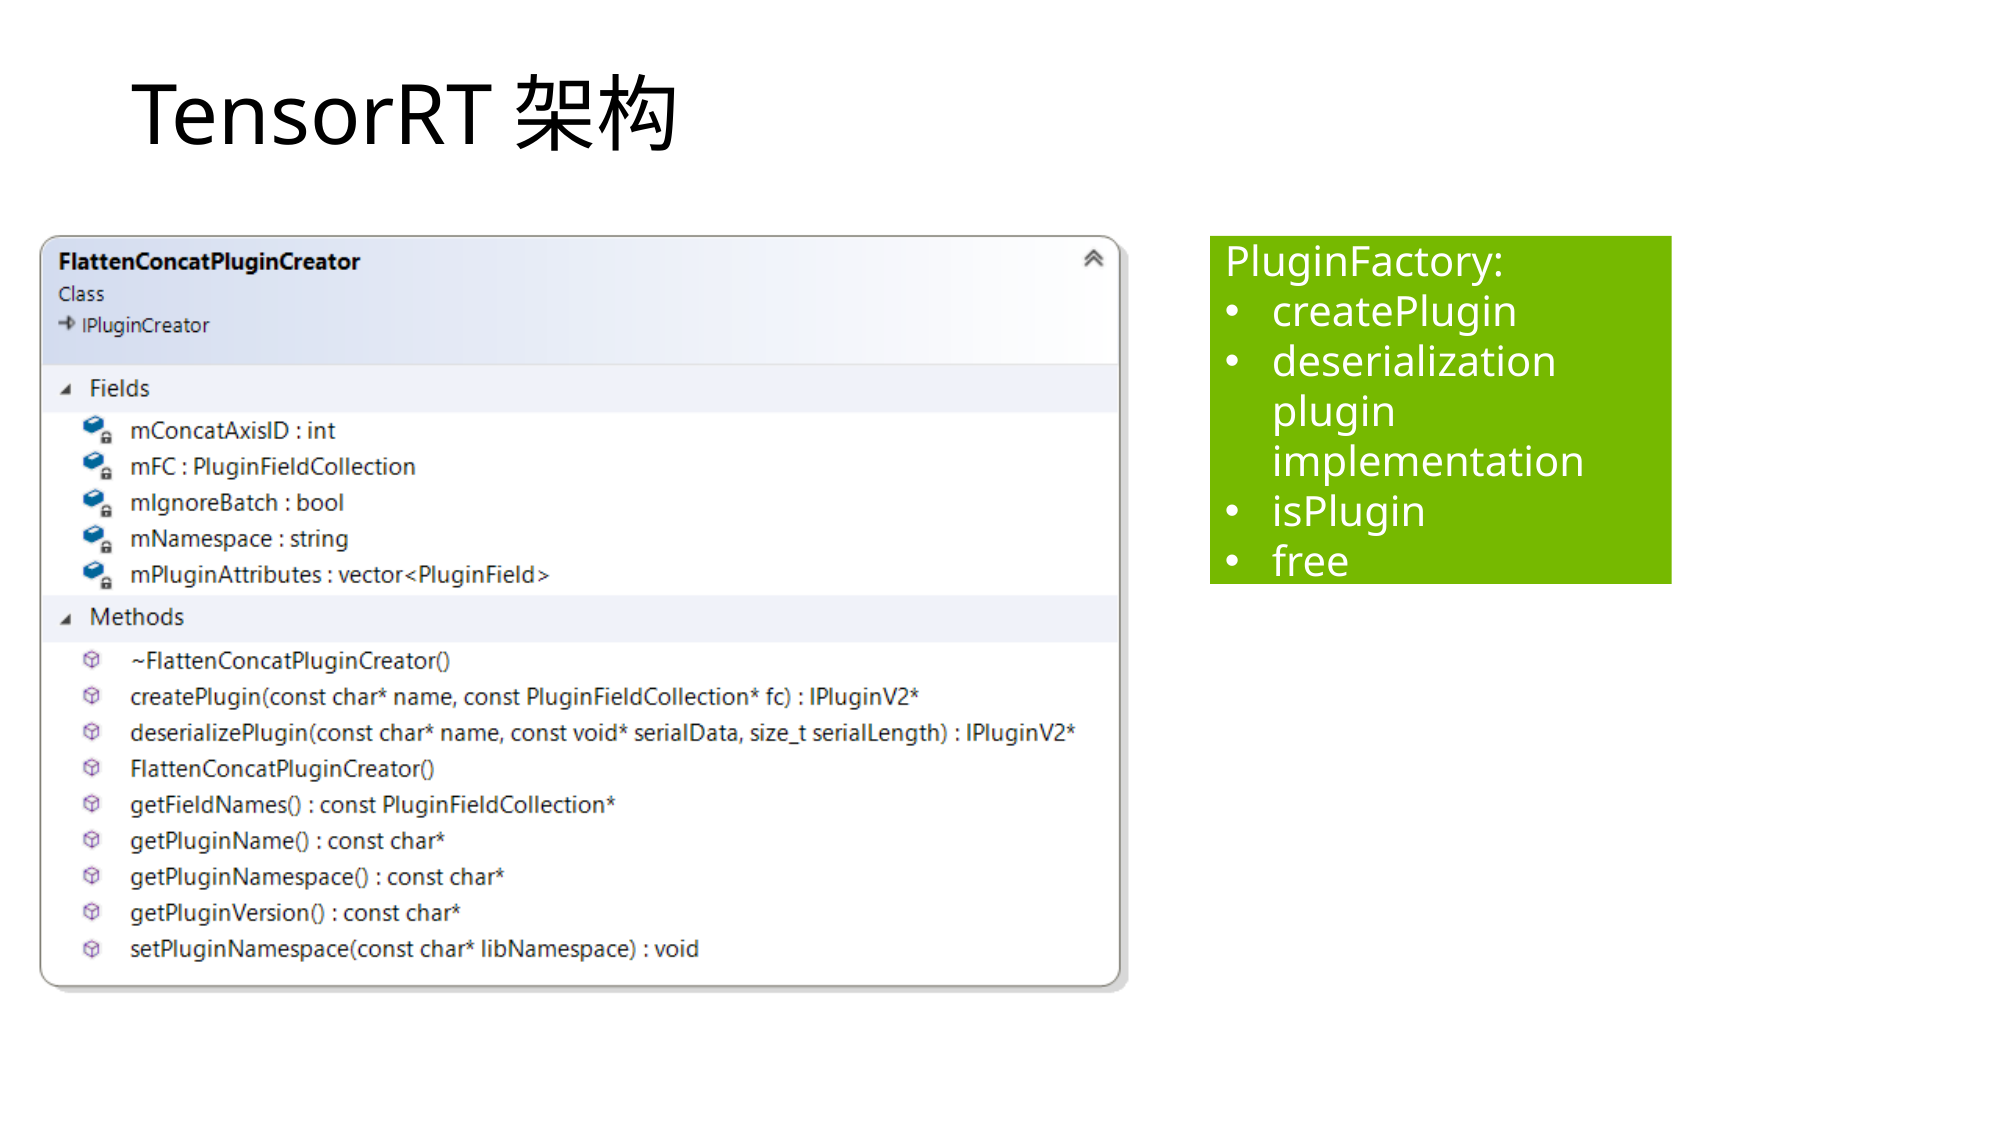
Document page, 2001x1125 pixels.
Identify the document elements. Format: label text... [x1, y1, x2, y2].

picture [32, 223, 1135, 1001]
text_box PluginFactory: createPlugin deserialization plugin implementation isPlugin free [1210, 235, 1672, 584]
text_box TensorRT架构 [116, 54, 857, 169]
